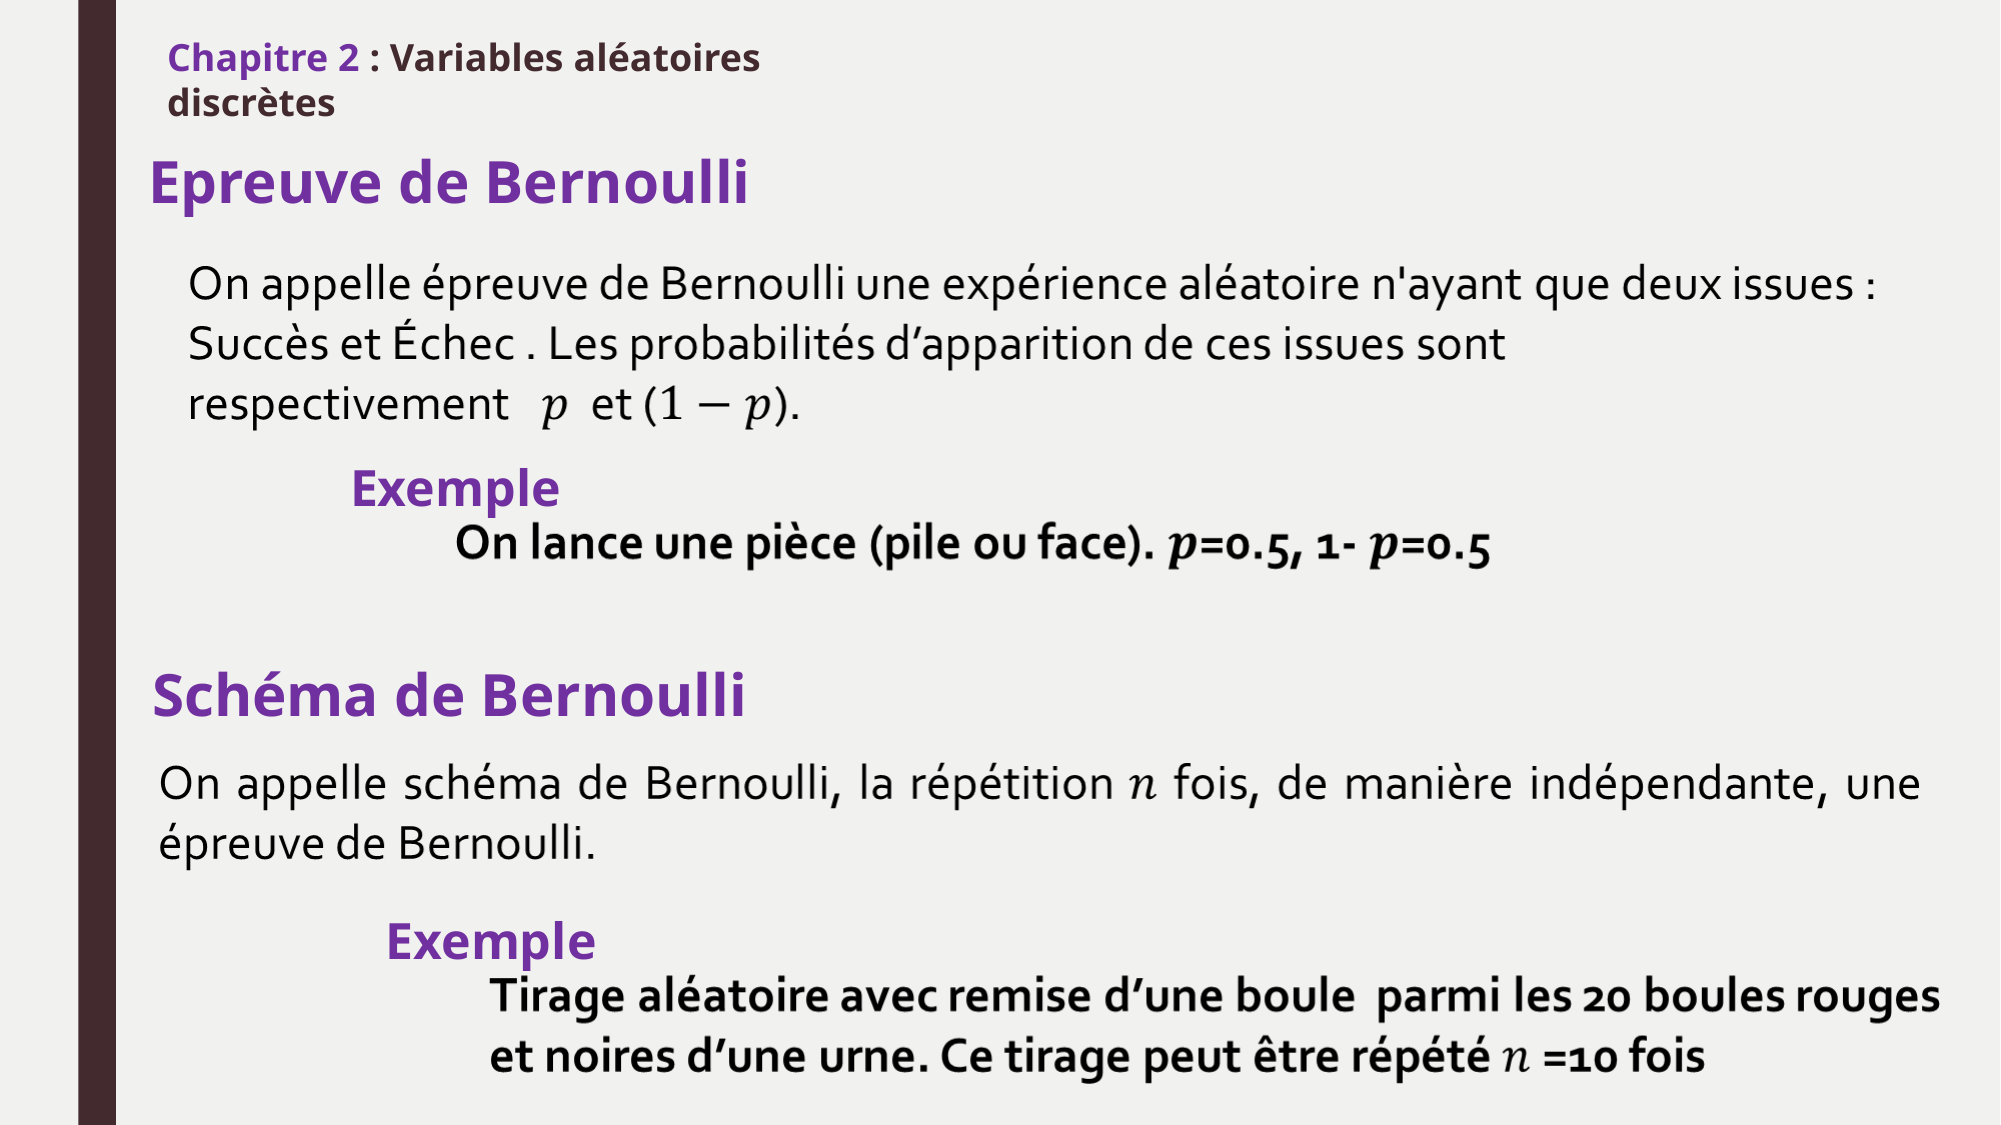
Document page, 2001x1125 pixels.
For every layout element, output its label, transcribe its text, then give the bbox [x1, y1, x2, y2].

title Epreuve de Bernoulli [148, 144, 1886, 333]
text_box [474, 970, 1963, 1093]
text_box Chapitre 2 : Variables aléatoires discrètes [150, 26, 844, 132]
text_box Exemple [349, 456, 2000, 517]
text_box Schéma de Bernoulli [152, 658, 1890, 729]
text_box [143, 744, 1938, 881]
text_box Exemple [385, 909, 2000, 970]
text_box [439, 517, 1890, 580]
text_box [172, 244, 2000, 593]
